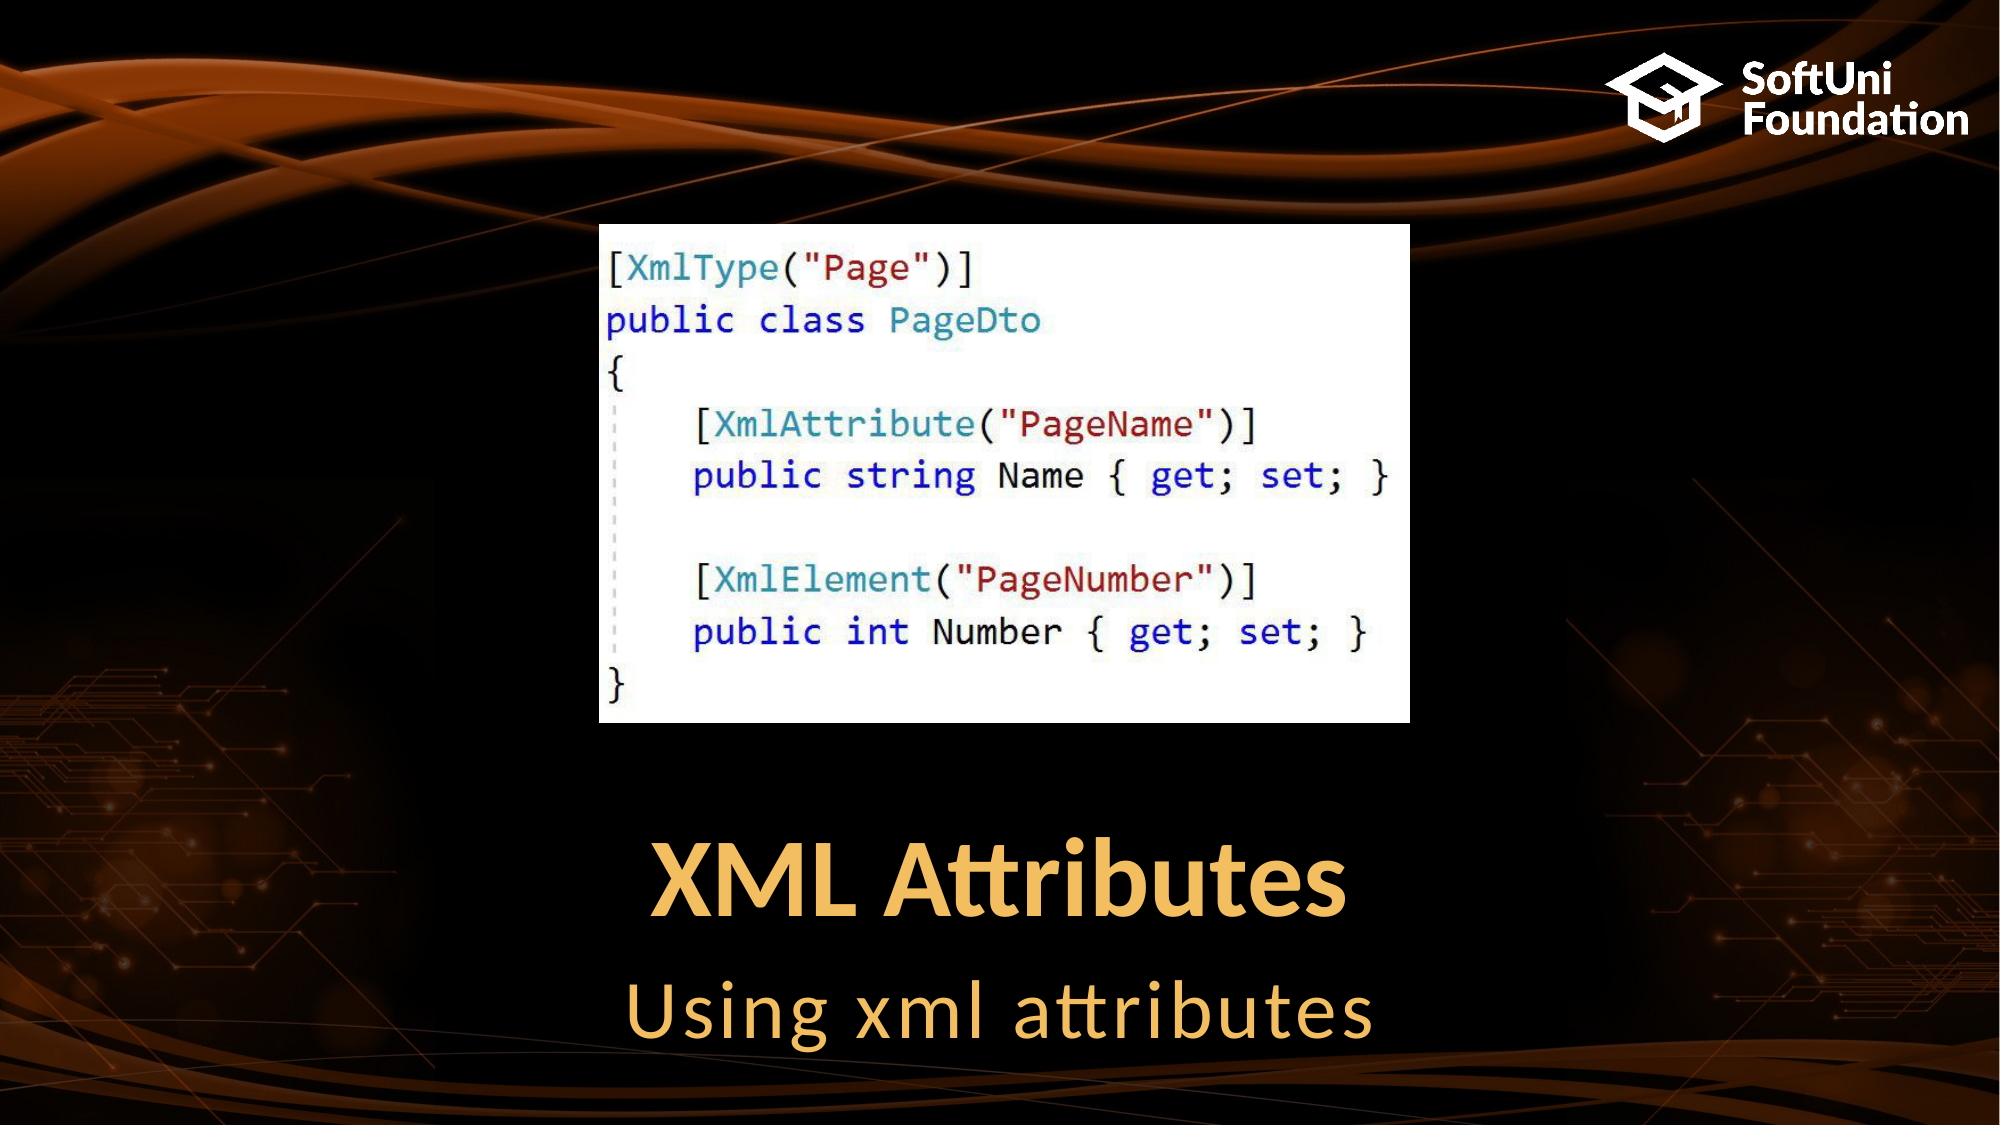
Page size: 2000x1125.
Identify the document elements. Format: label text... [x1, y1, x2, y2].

list Using xml attributes [149, 944, 1850, 1062]
title XML Attributes [149, 812, 1850, 944]
picture [0, 0, 2000, 1125]
